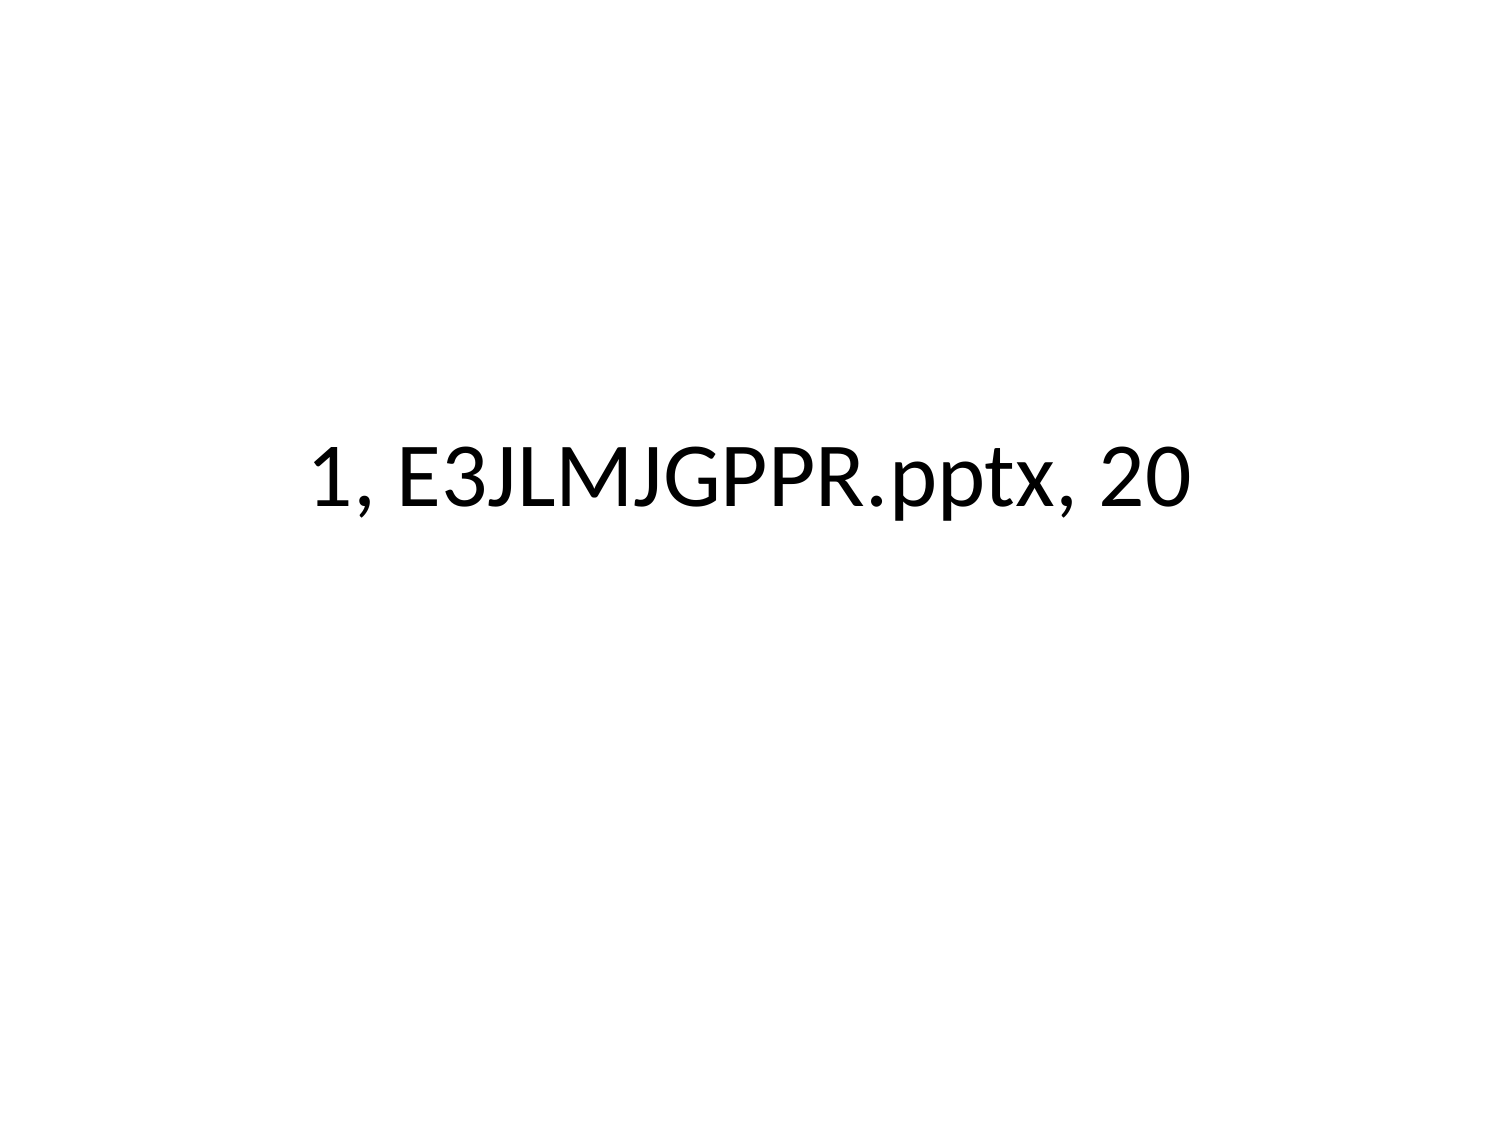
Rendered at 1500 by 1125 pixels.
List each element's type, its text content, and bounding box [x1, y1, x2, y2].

title 1, E3JLMJGPPR.pptx, 20 [112, 349, 1388, 591]
